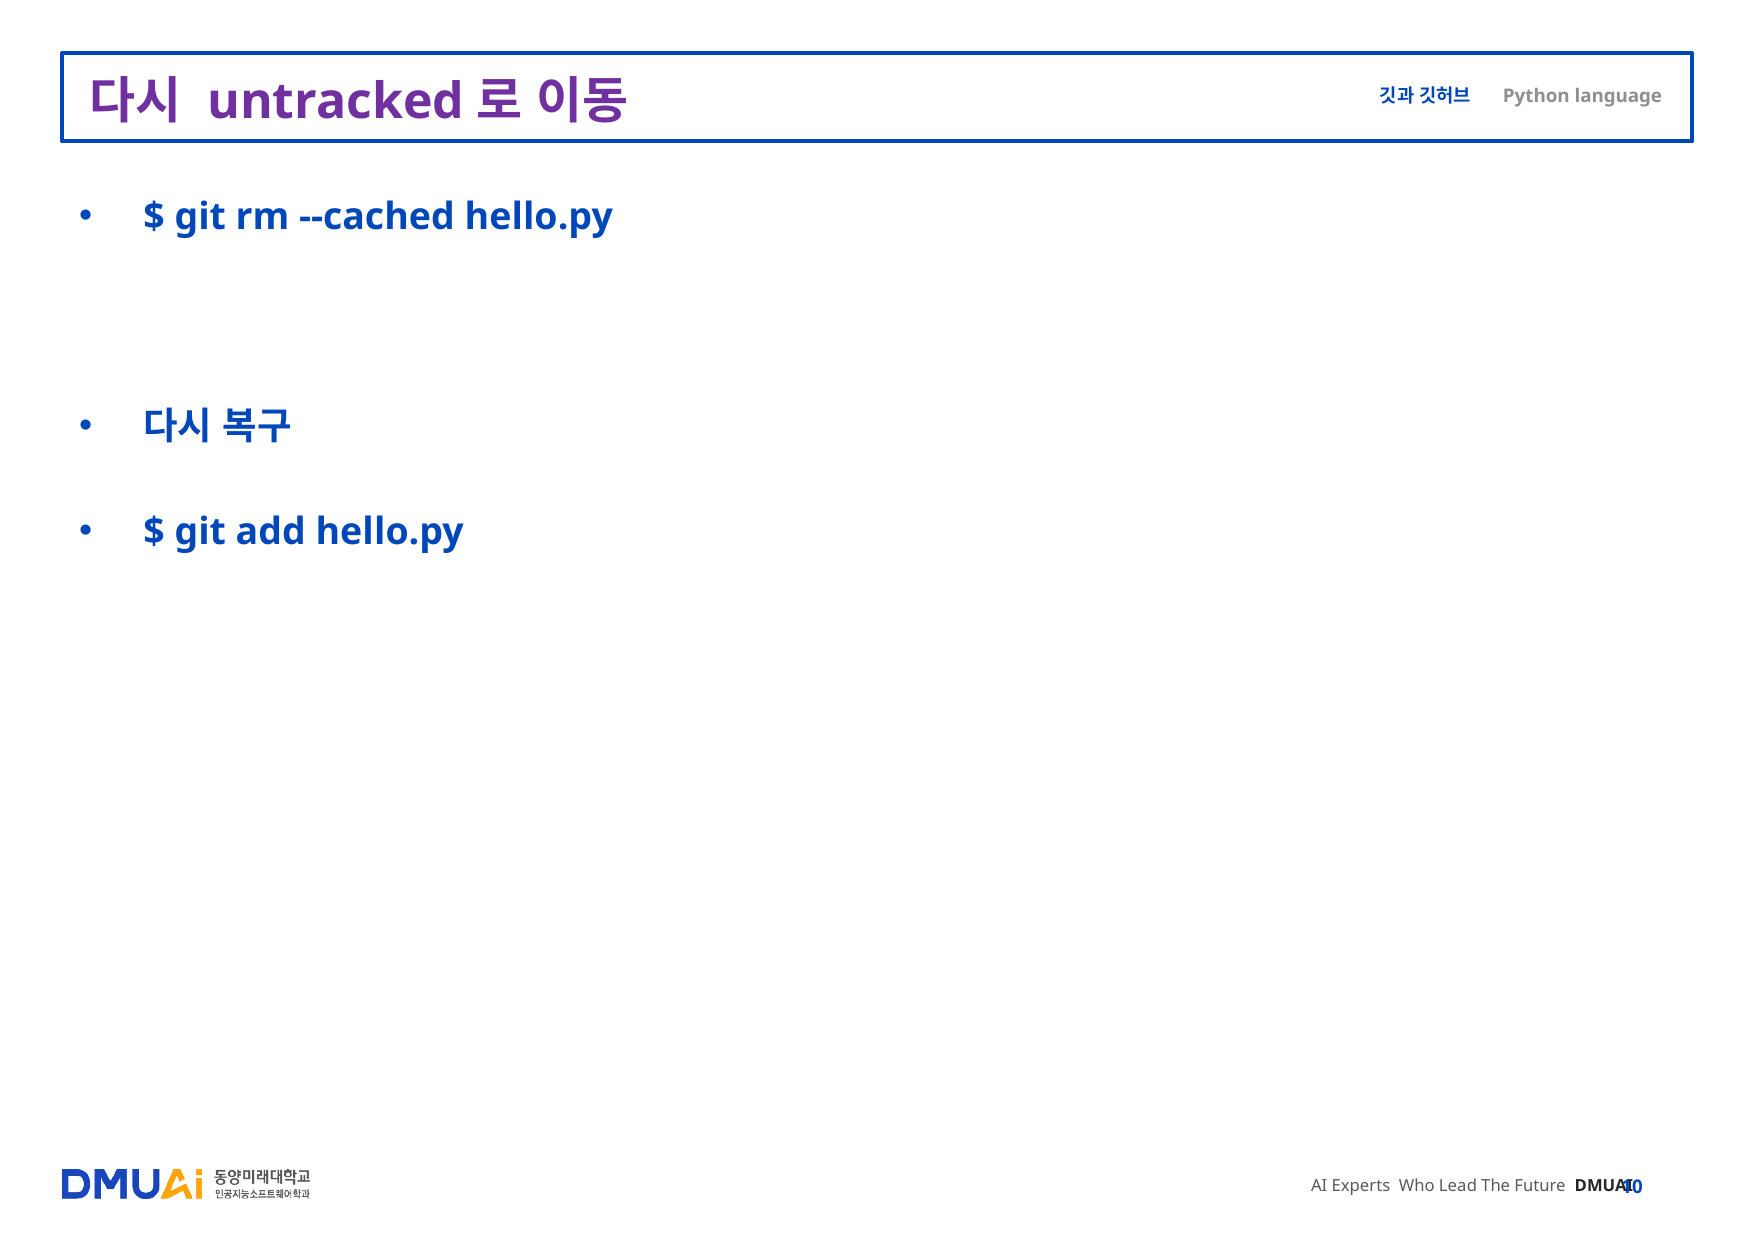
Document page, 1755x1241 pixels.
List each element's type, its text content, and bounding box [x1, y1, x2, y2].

list $ git rm --cached hello.py 다시 복구 $ git add hello.py [62, 183, 1681, 1140]
title 다시 untracked로 이동 [72, 69, 1055, 128]
picture [62, 1169, 310, 1199]
